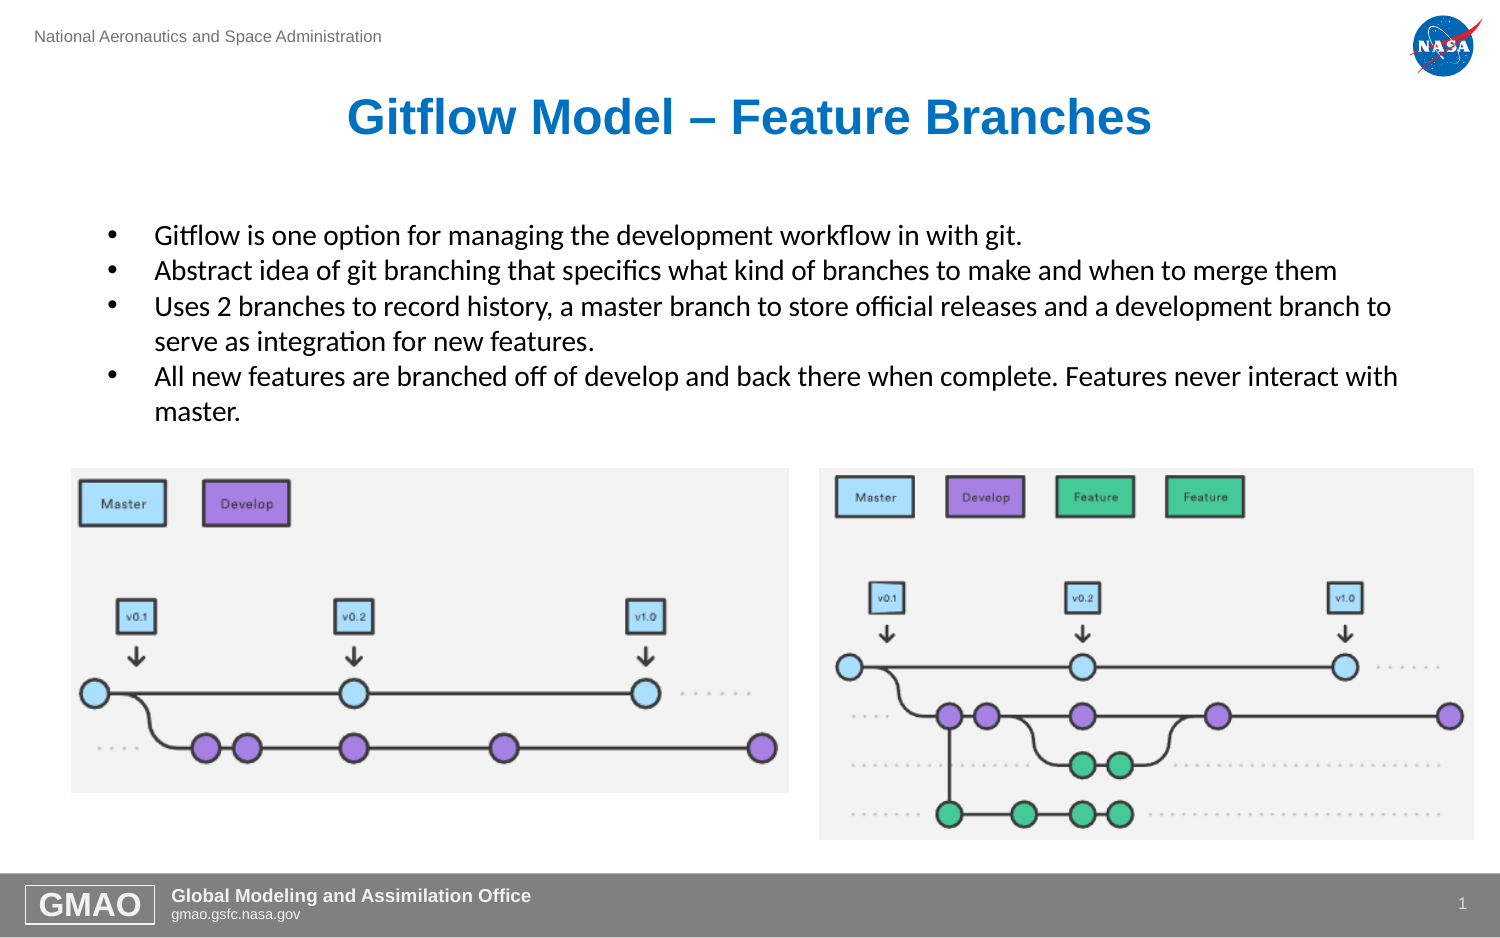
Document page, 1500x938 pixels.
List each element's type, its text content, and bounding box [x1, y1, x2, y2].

text_box Gitflow is one option for managing the development workflow in with git. Abstract idea of git branching that specifics what kind of branches to make and when to merge them Uses 2 branches to record history, a master branch to store official releases and a development branch to serve as integration for new features. All new features are branched off of develop and back there when complete. Features never interact with master. [92, 209, 1452, 435]
slide_number 1 [1385, 878, 1483, 928]
picture [71, 468, 789, 793]
text_box Gitflow Model – Feature Branches [103, 49, 1397, 188]
picture [819, 468, 1474, 840]
